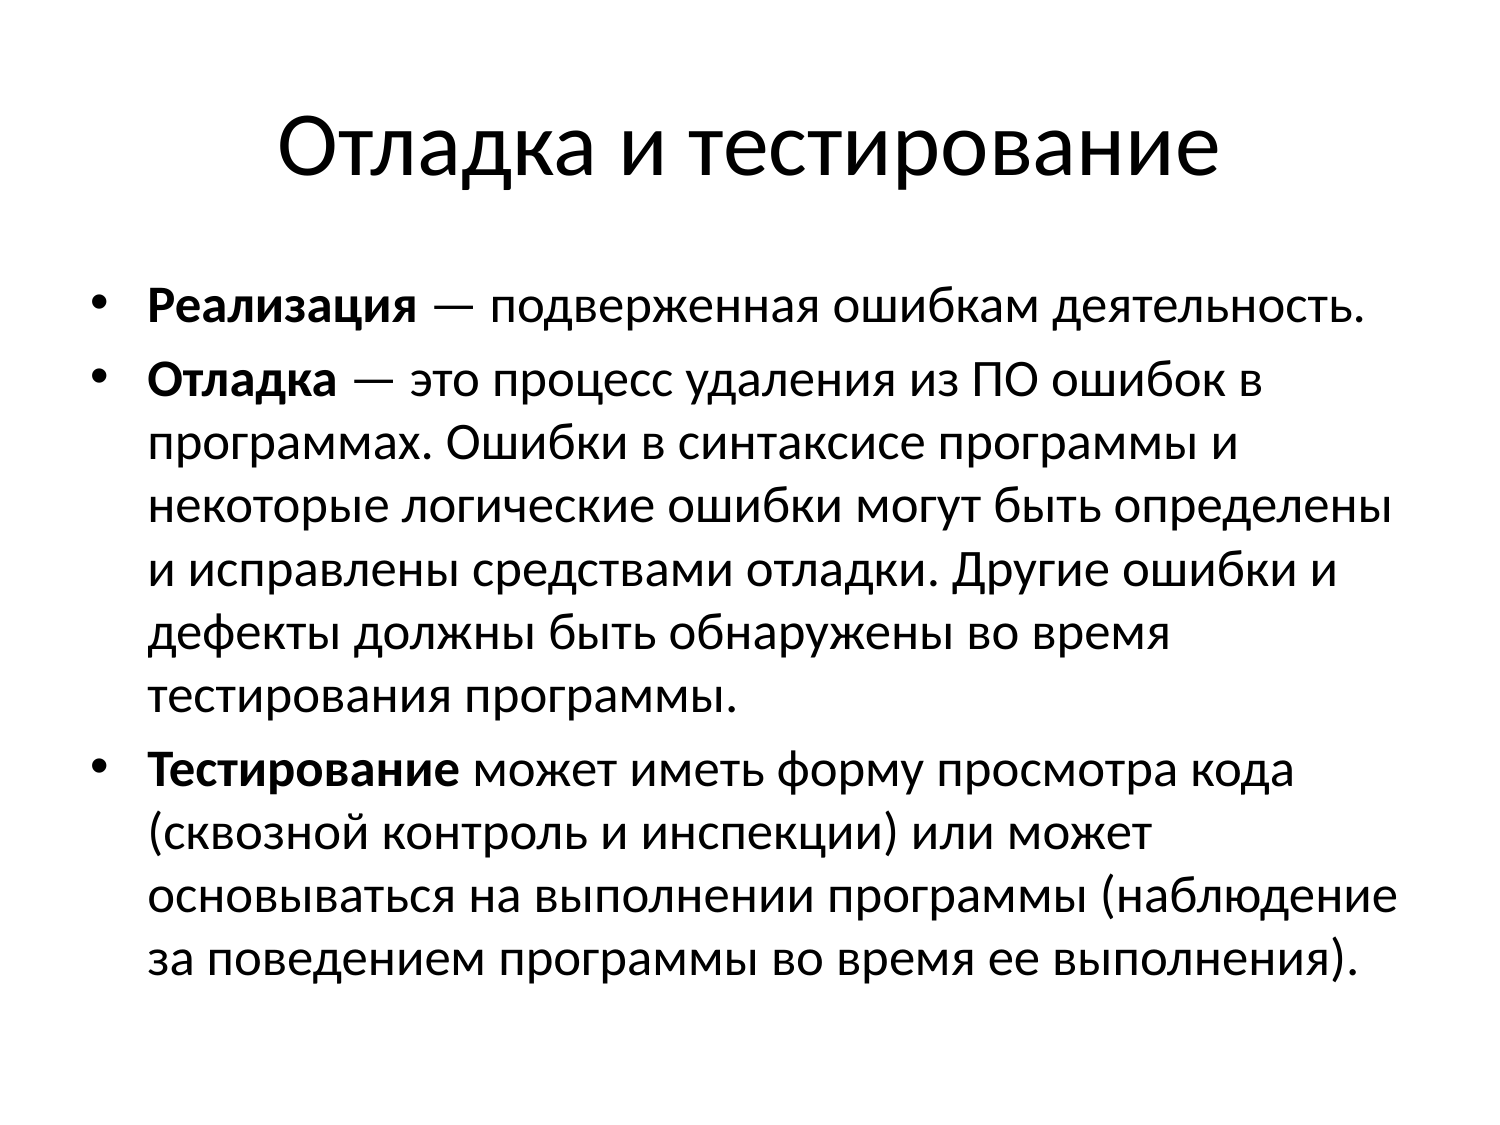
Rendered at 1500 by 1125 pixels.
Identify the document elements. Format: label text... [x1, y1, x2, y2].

title Отладка и тестирование [75, 45, 1425, 233]
list Реализация — подверженная ошибкам деятельность. Отладка — это процесс удаления из ПО ошибок в программах. Ошибки в синтаксисе программы и некоторые логические ошибки могут быть определены и исправлены средствами отладки. Другие ошибки и дефекты должны быть обнаружены во время тестирования программы. Тестирование может иметь форму просмотра кода (сквозной контроль и инспекции) или может основываться на выполнении программы (наблюдение за поведением программы во время ее выполнения). [75, 262, 1425, 1005]
